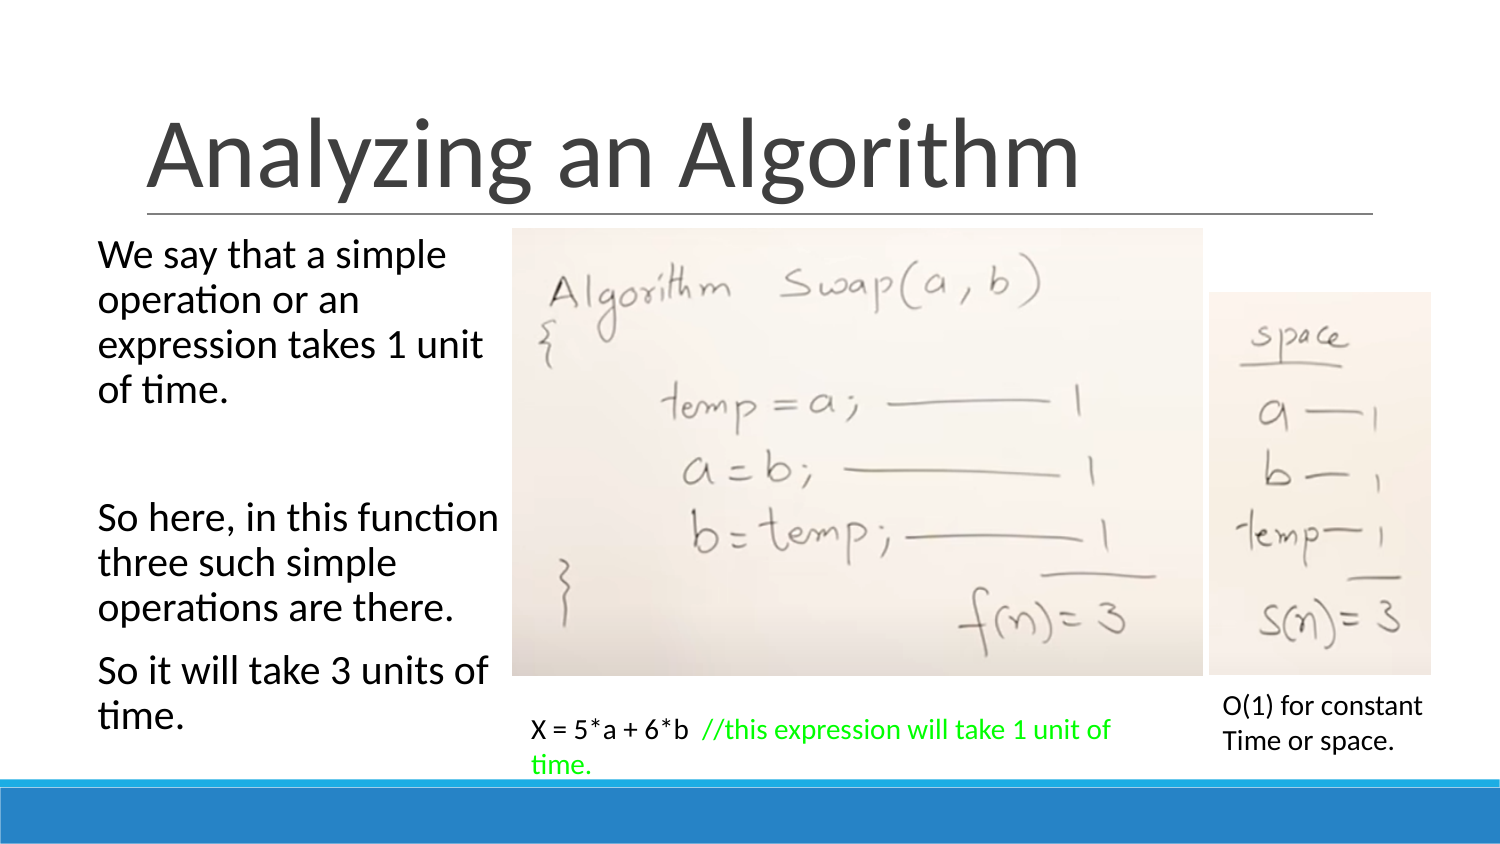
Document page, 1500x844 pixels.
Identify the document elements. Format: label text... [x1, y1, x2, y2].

text_box X = 5*a + 6*b //this expression will take 1 unit of time. [516, 695, 1191, 753]
title Analyzing an Algorithm [135, 35, 1373, 214]
picture [512, 228, 1204, 676]
text_box O(1) for constant Time or space. [1207, 671, 1453, 750]
list We say that a simple operation or an expression takes 1 unit of time. So here, in this function three such simple operations are there. So it will take 3 units of time. [97, 227, 506, 723]
picture [1209, 292, 1432, 676]
